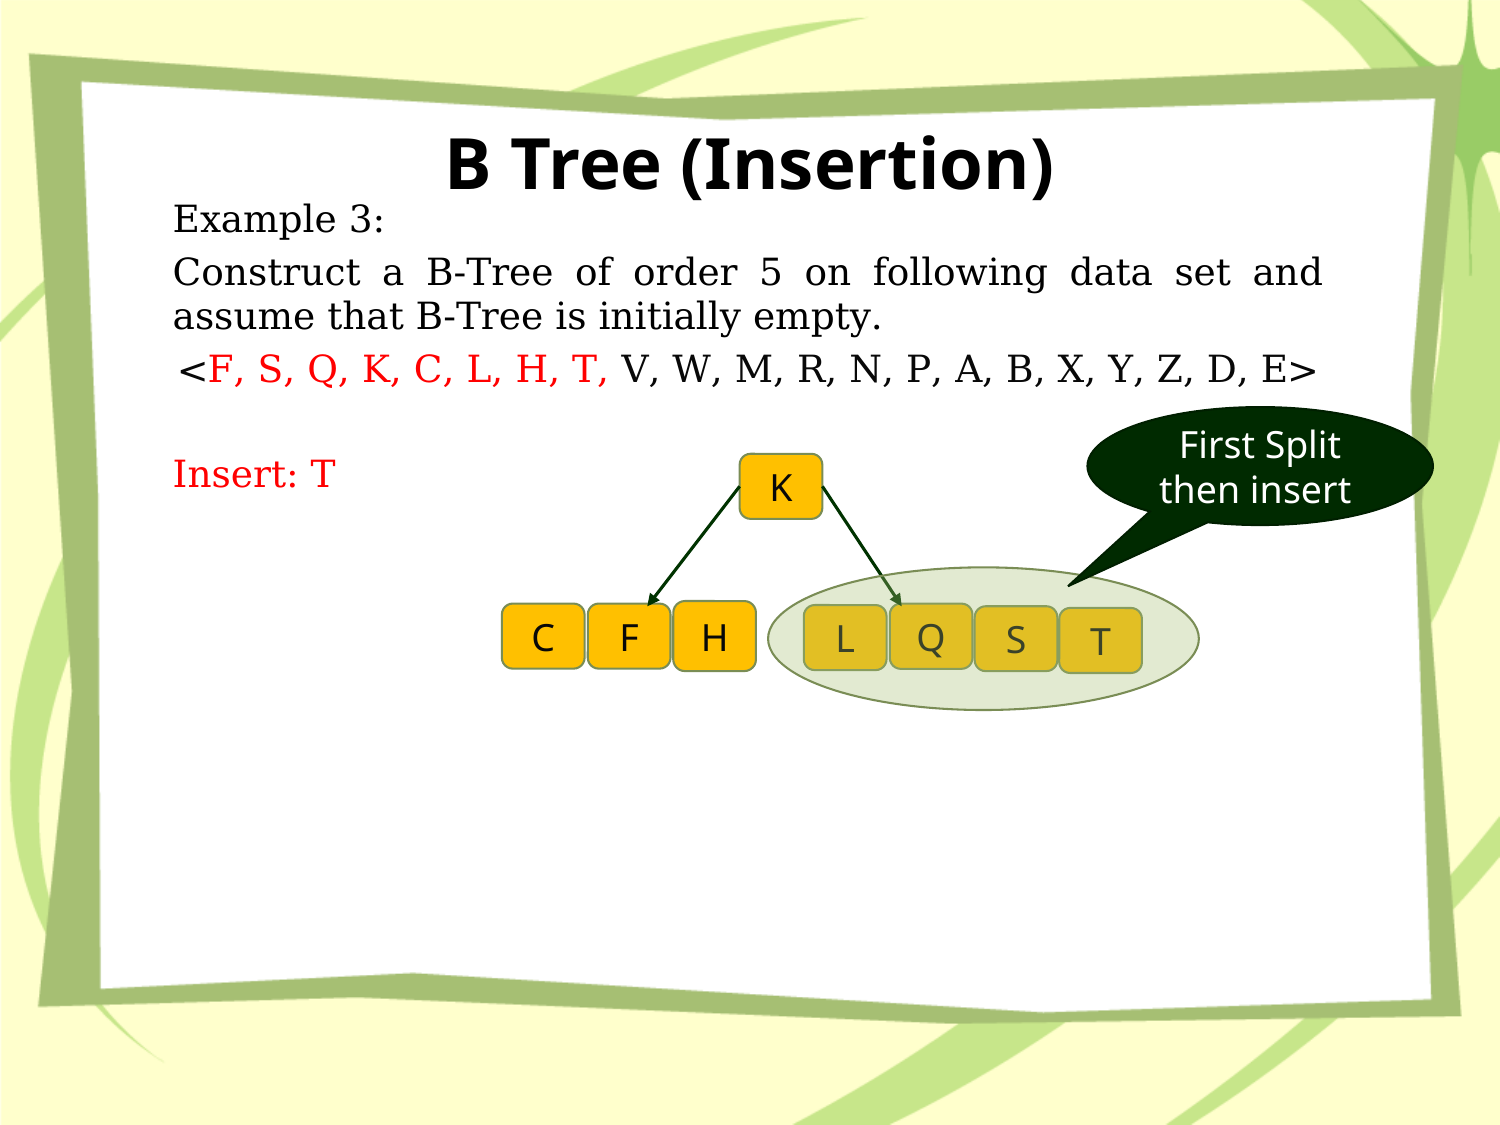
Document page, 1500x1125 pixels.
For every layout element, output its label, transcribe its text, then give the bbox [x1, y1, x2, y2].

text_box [501, 453, 1143, 673]
title B Tree (Insertion) [75, 101, 1425, 220]
text_box [792, 589, 1200, 712]
picture [0, 0, 1500, 1125]
text_box Example 3: Construct a B-Tree of order 5 on following data set and assume that B-Tree is initially empty. <F, S, Q, K, C, L, H, T, V, W, M, R, N, P, A, B, X, Y, Z, D, E> Insert: T [157, 187, 1339, 949]
text_box First Split then insert [1090, 406, 1435, 554]
